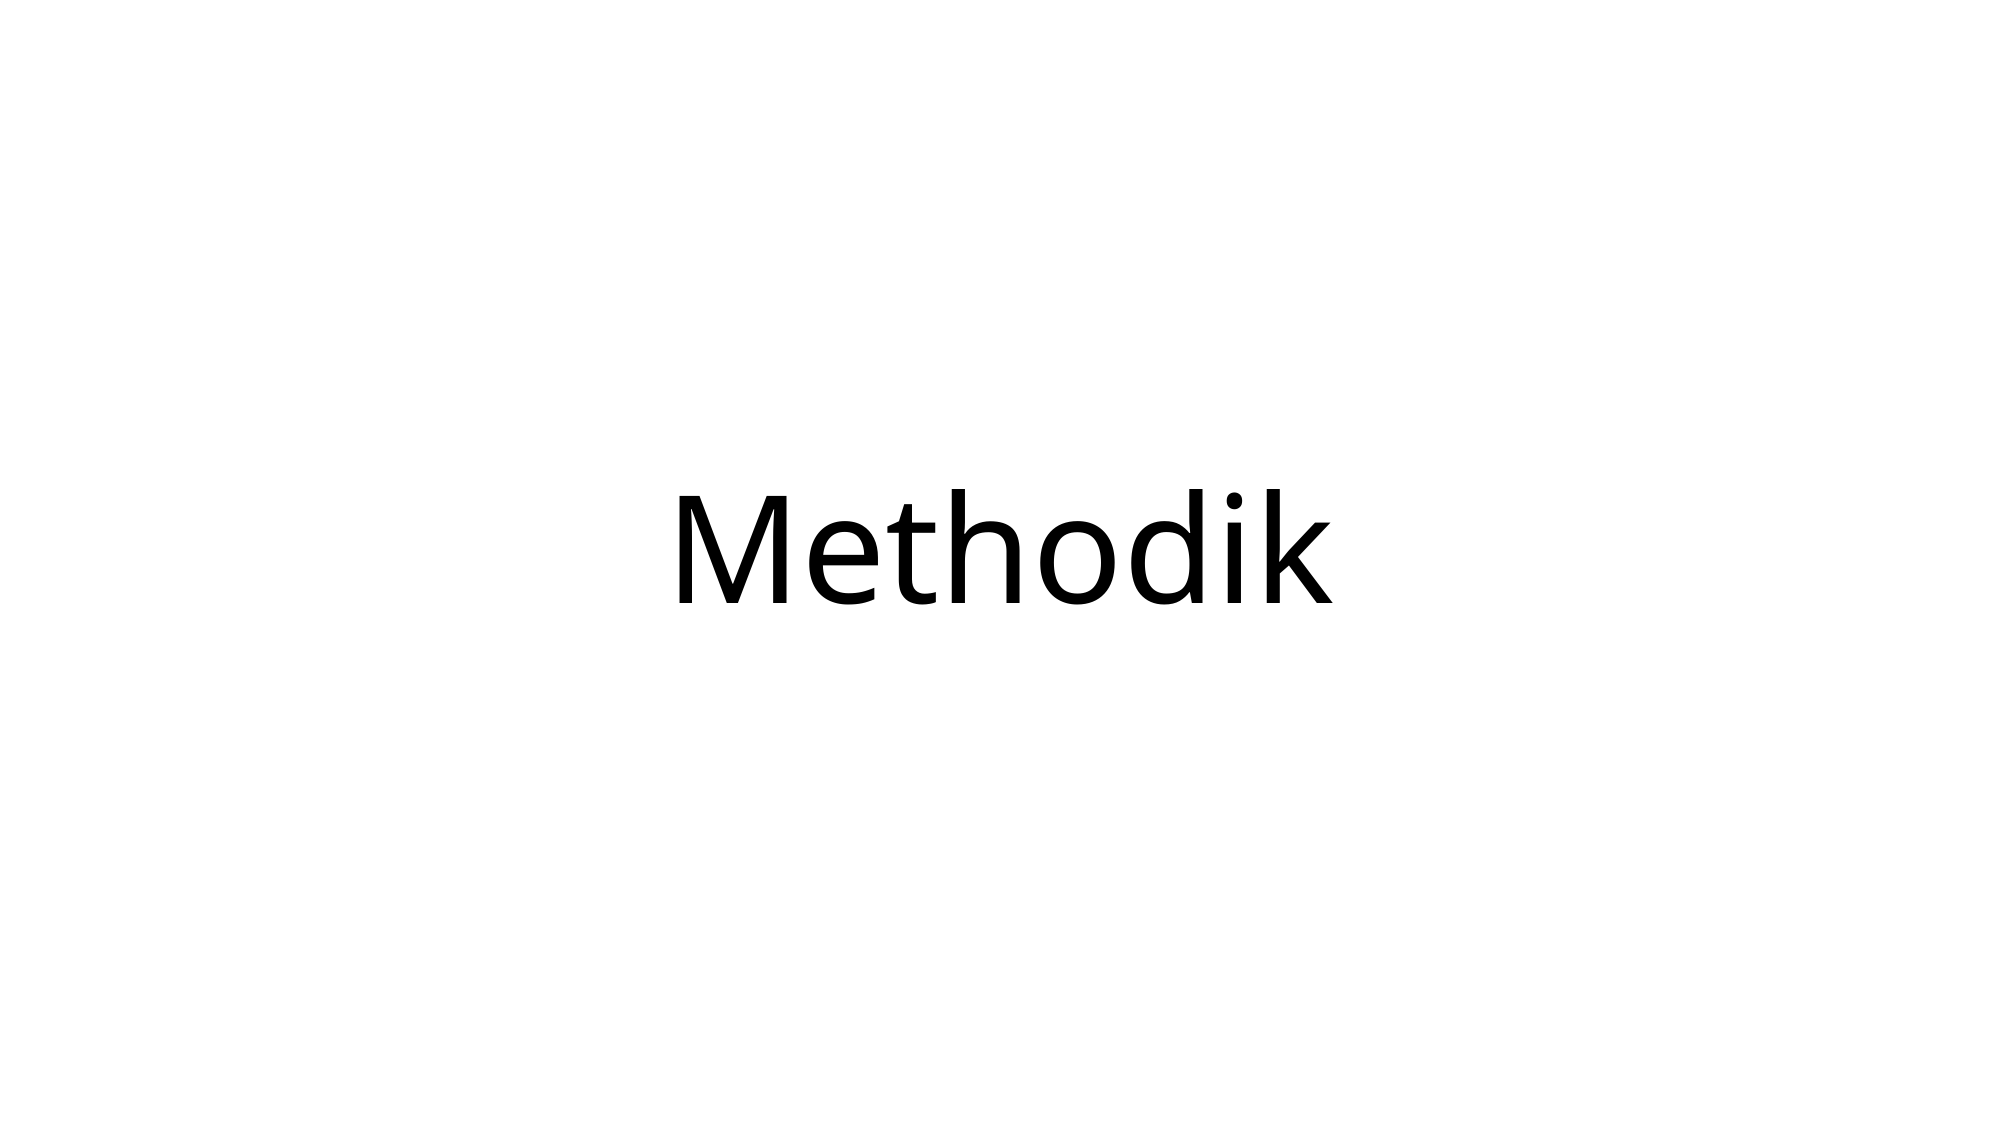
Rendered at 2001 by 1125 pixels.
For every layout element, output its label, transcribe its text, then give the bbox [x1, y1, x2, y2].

title Methodik [249, 327, 1750, 782]
